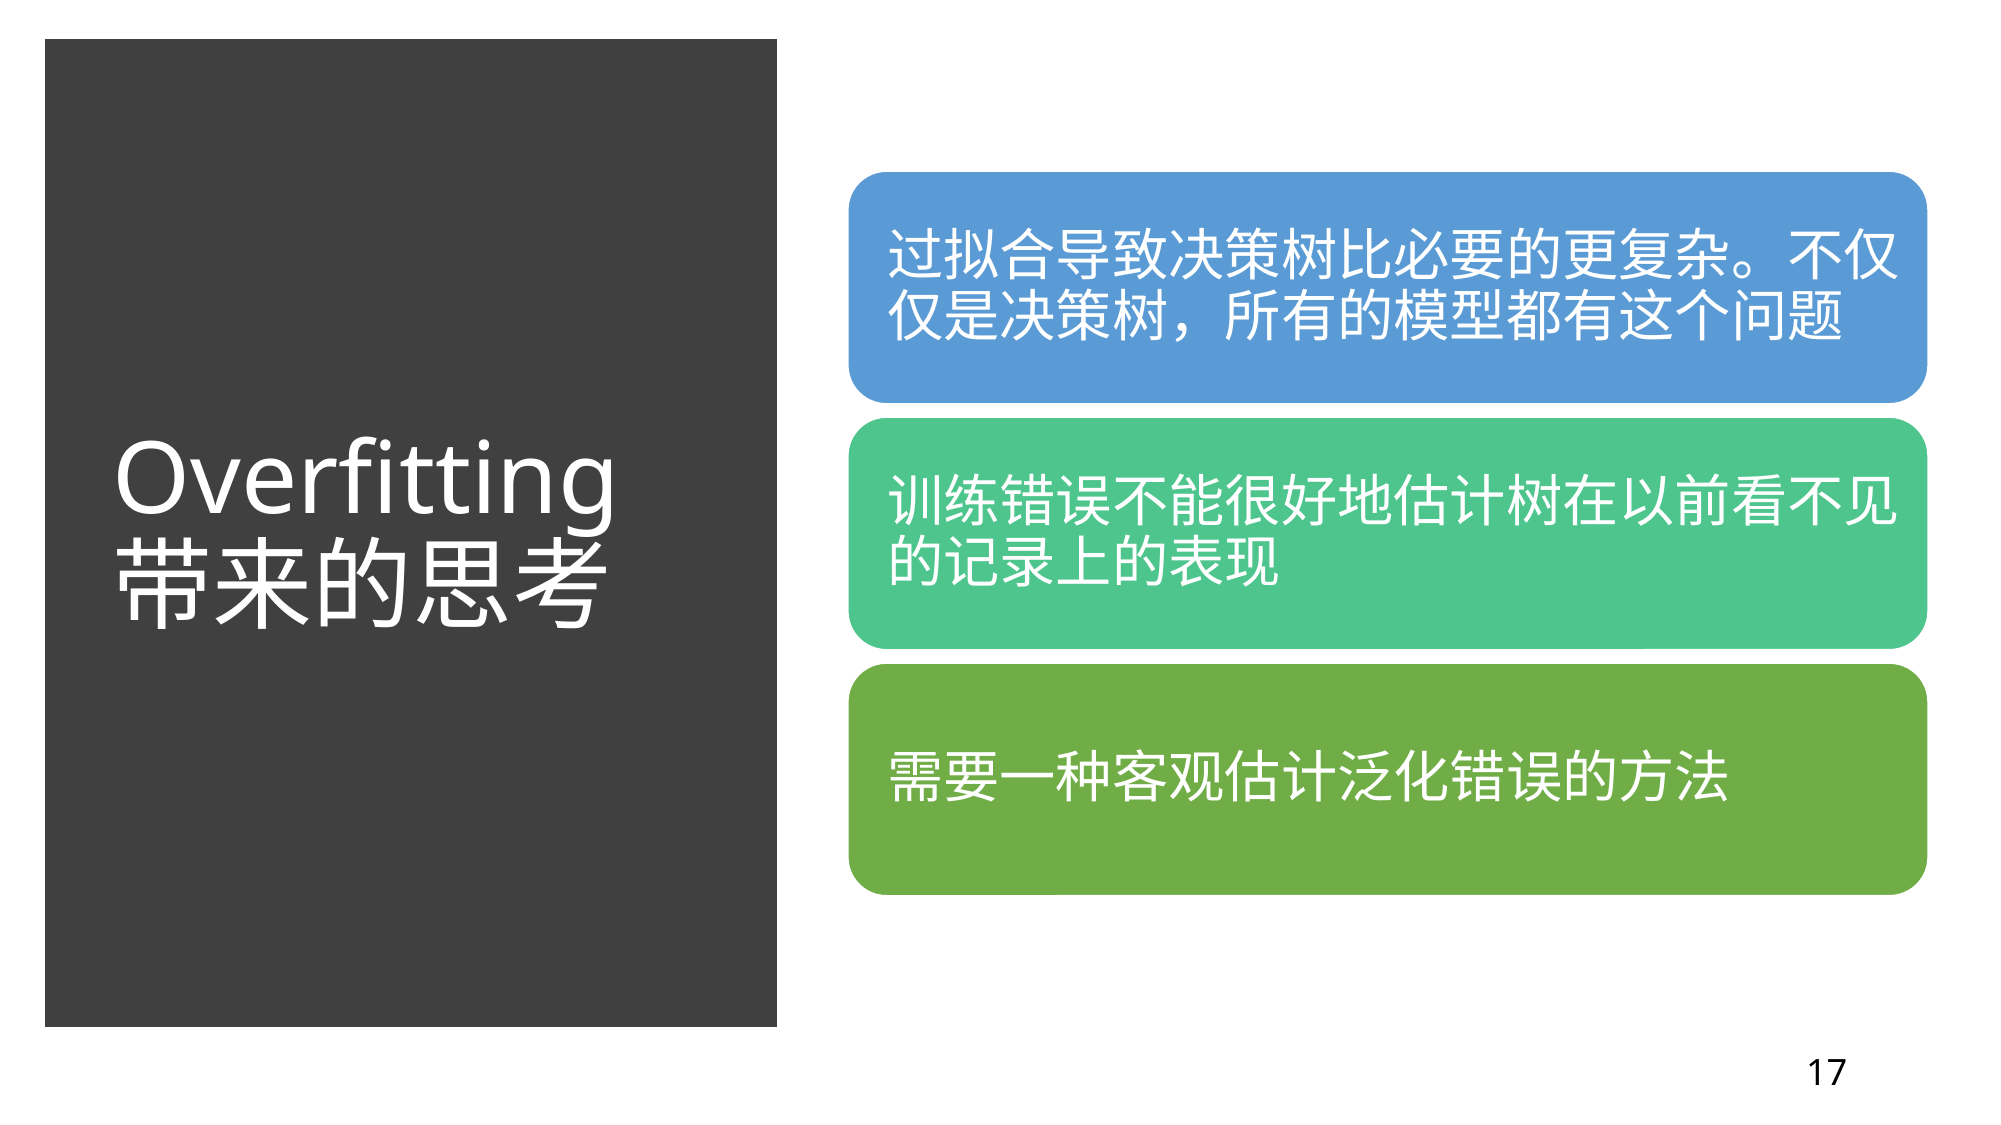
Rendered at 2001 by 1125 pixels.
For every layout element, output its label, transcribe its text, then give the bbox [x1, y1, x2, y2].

title Overfitting带来的思考 [97, 104, 722, 967]
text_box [847, 49, 1929, 1018]
text_box 17 [1412, 1042, 1863, 1103]
text_box [54, 49, 768, 1018]
